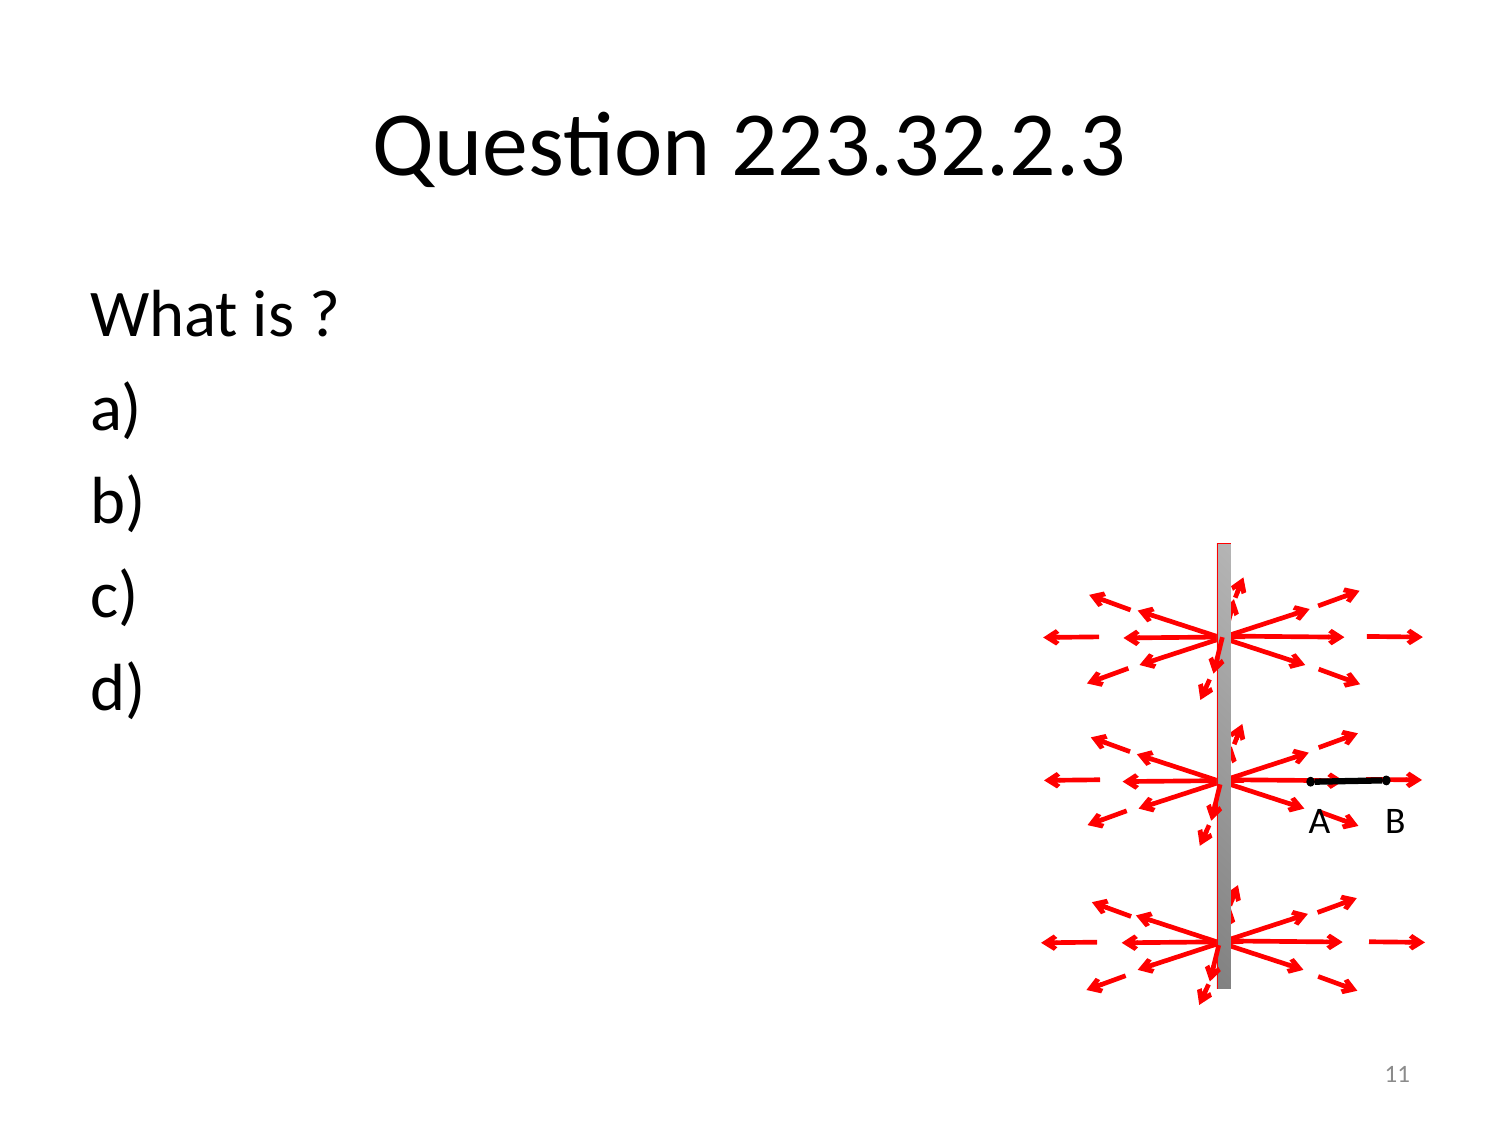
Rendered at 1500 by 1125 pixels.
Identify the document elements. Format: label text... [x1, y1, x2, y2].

title Question 223.32.2.3 [75, 45, 1425, 233]
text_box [1040, 543, 1426, 1006]
slide_number 11 [1074, 1042, 1425, 1103]
